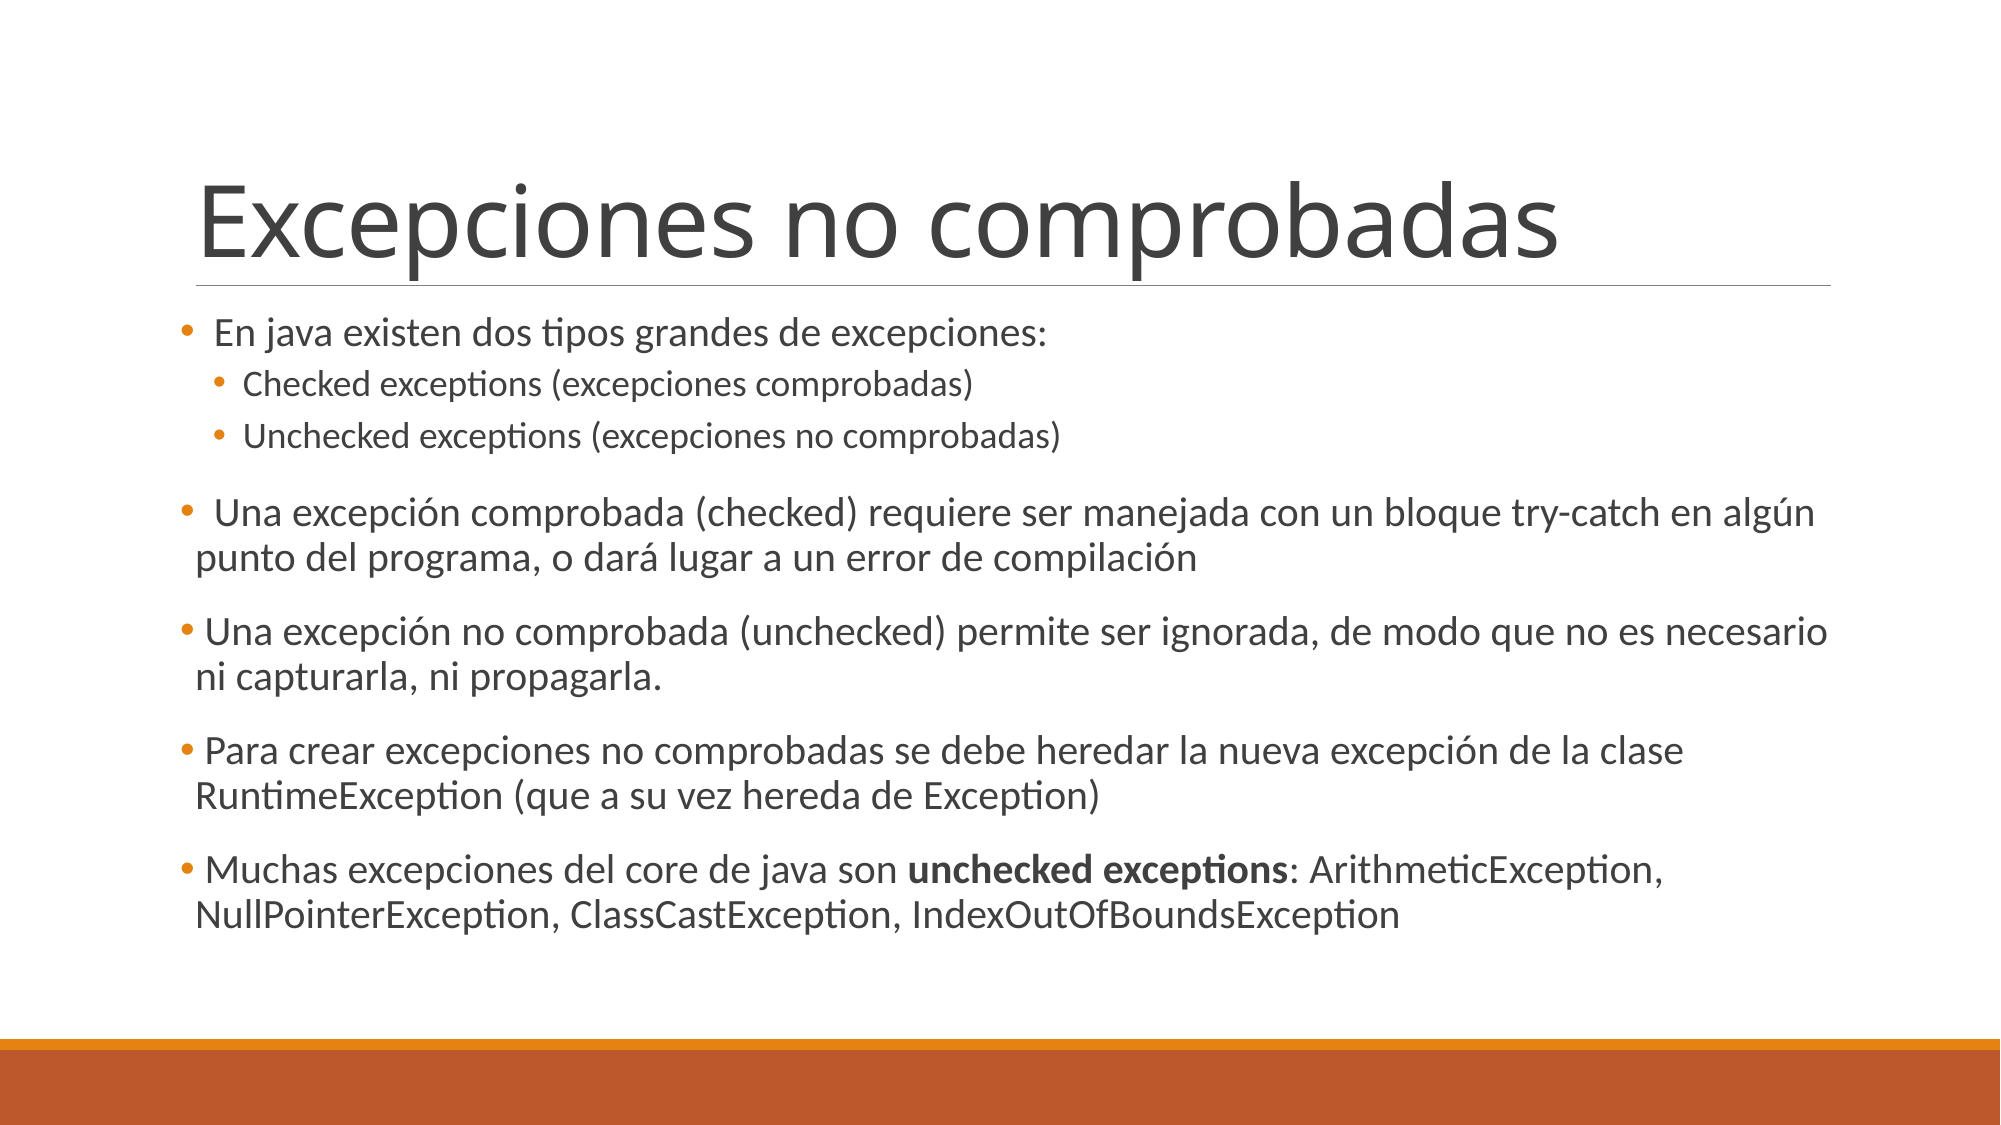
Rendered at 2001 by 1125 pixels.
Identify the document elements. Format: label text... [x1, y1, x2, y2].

title Excepciones no comprobadas [180, 47, 1830, 285]
list En java existen dos tipos grandes de excepciones: Checked exceptions (excepciones comprobadas) Unchecked exceptions (excepciones no comprobadas) Una excepción comprobada (checked) requiere ser manejada con un bloque try-catch en algún punto del programa, o dará lugar a un error de compilación Una excepción no comprobada (unchecked) permite ser ignorada, de modo que no es necesario ni capturarla, ni propagarla. Para crear excepciones no comprobadas se debe heredar la nueva excepción de la clase RuntimeException (que a su vez hereda de Exception) Muchas excepciones del core de java son unchecked exceptions: ArithmeticException, NullPointerException, ClassCastException, IndexOutOfBoundsException [180, 302, 1830, 963]
